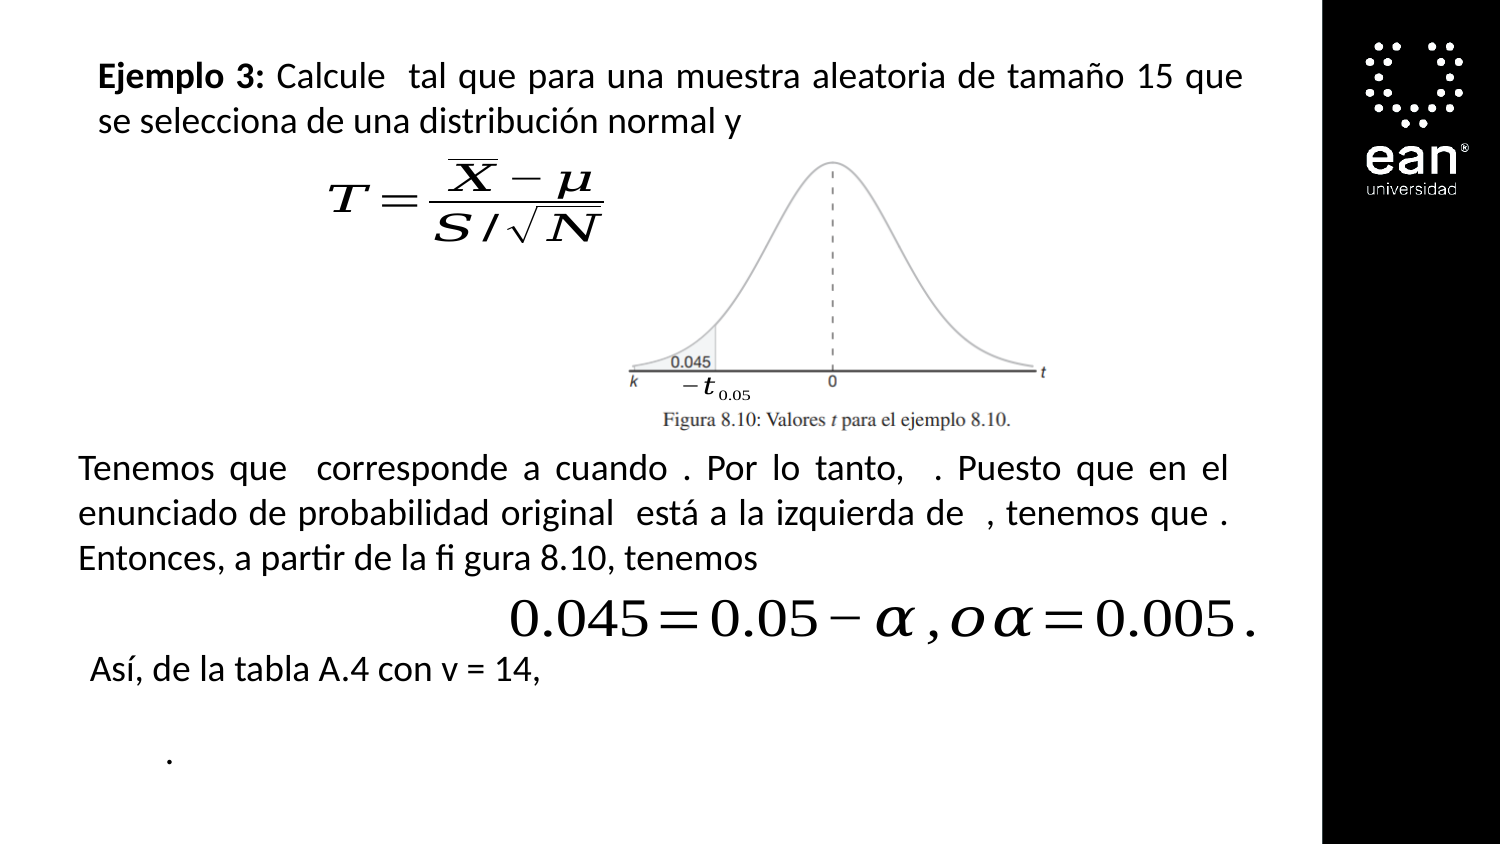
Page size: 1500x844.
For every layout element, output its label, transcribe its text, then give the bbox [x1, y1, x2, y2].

text_box Así, de la tabla A.4 con v = 14, [74, 636, 825, 697]
picture [0, 0, 1500, 844]
